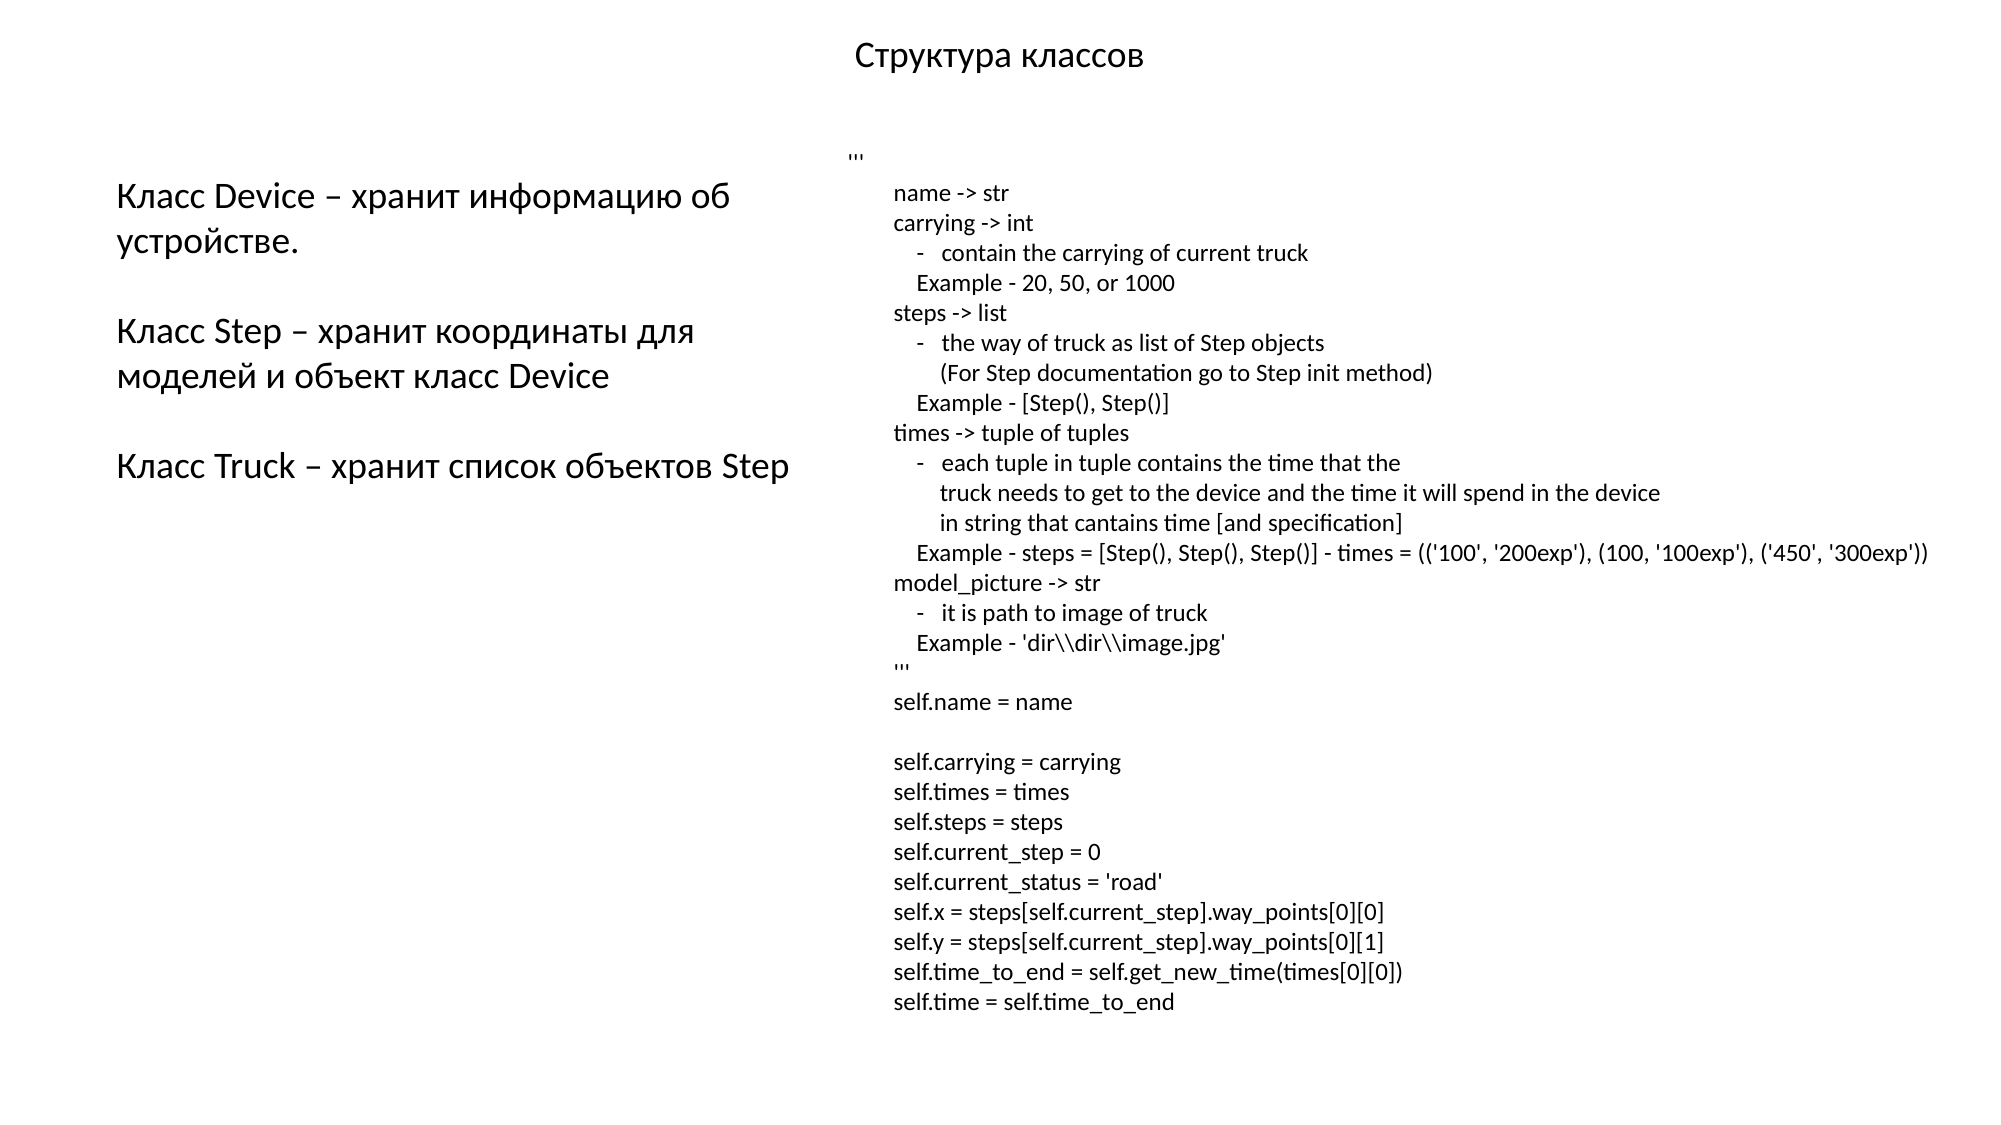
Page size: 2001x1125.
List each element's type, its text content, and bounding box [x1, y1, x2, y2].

text_box Класс Device – хранит информацию об устройстве. Класс Step – хранит координаты для моделей и объект класс Device Класс Truck – хранит список объектов Step [101, 163, 832, 494]
text_box ''' name -> str carrying -> int - contain the carrying of current truck Example - 20, 50, or 1000 steps -> list - the way of truck as list of Step objects (For Step documentation go to Step init method) Example - [Step(), Step()] times -> tuple of tuples - each tuple in tuple contains the time that the truck needs to get to the device and the time it will spend in the device in string that cantains time [and specification] Example - steps = [Step(), Step(), Step()] - times = (('100', '200exp'), (100, '100exp'), ('450', '300exp')) model_picture -> str - it is path to image of truck Example - 'dir\\dir\\image.jpg' ''' self.name = name self.carrying = carrying self.times = times self.steps = steps self.current_step = 0 self.current_status = 'road' self.x = steps[self.current_step].way_points[0][0] self.y = steps[self.current_step].way_points[0][1] self.time_to_end = self.get_new_time(times[0][0]) self.time = self.time_to_end [832, 139, 1959, 1023]
text_box Структура классов [0, 22, 2000, 83]
